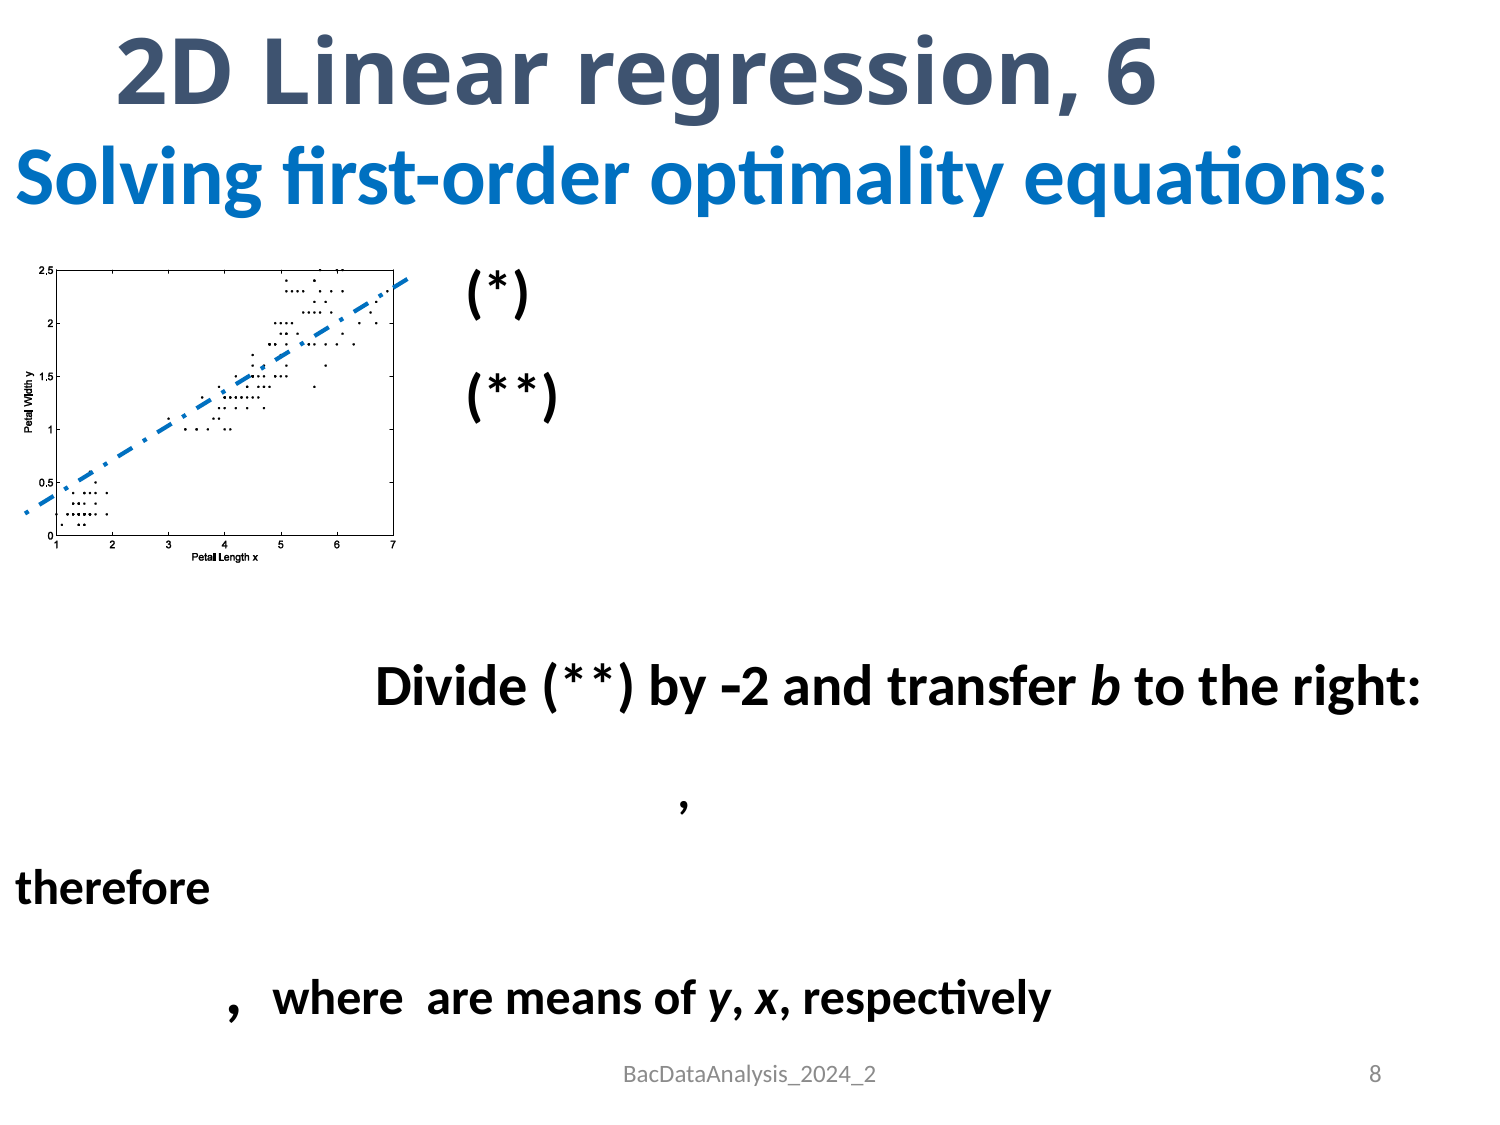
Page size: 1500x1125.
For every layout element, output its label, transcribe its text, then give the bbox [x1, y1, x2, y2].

title 2D Linear regression, 6 [100, 0, 1466, 149]
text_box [22, 278, 408, 516]
slide_number 8 [1059, 1042, 1397, 1103]
picture [0, 245, 435, 572]
footer BacDataAnalysis_2024_2 [496, 1042, 1004, 1103]
